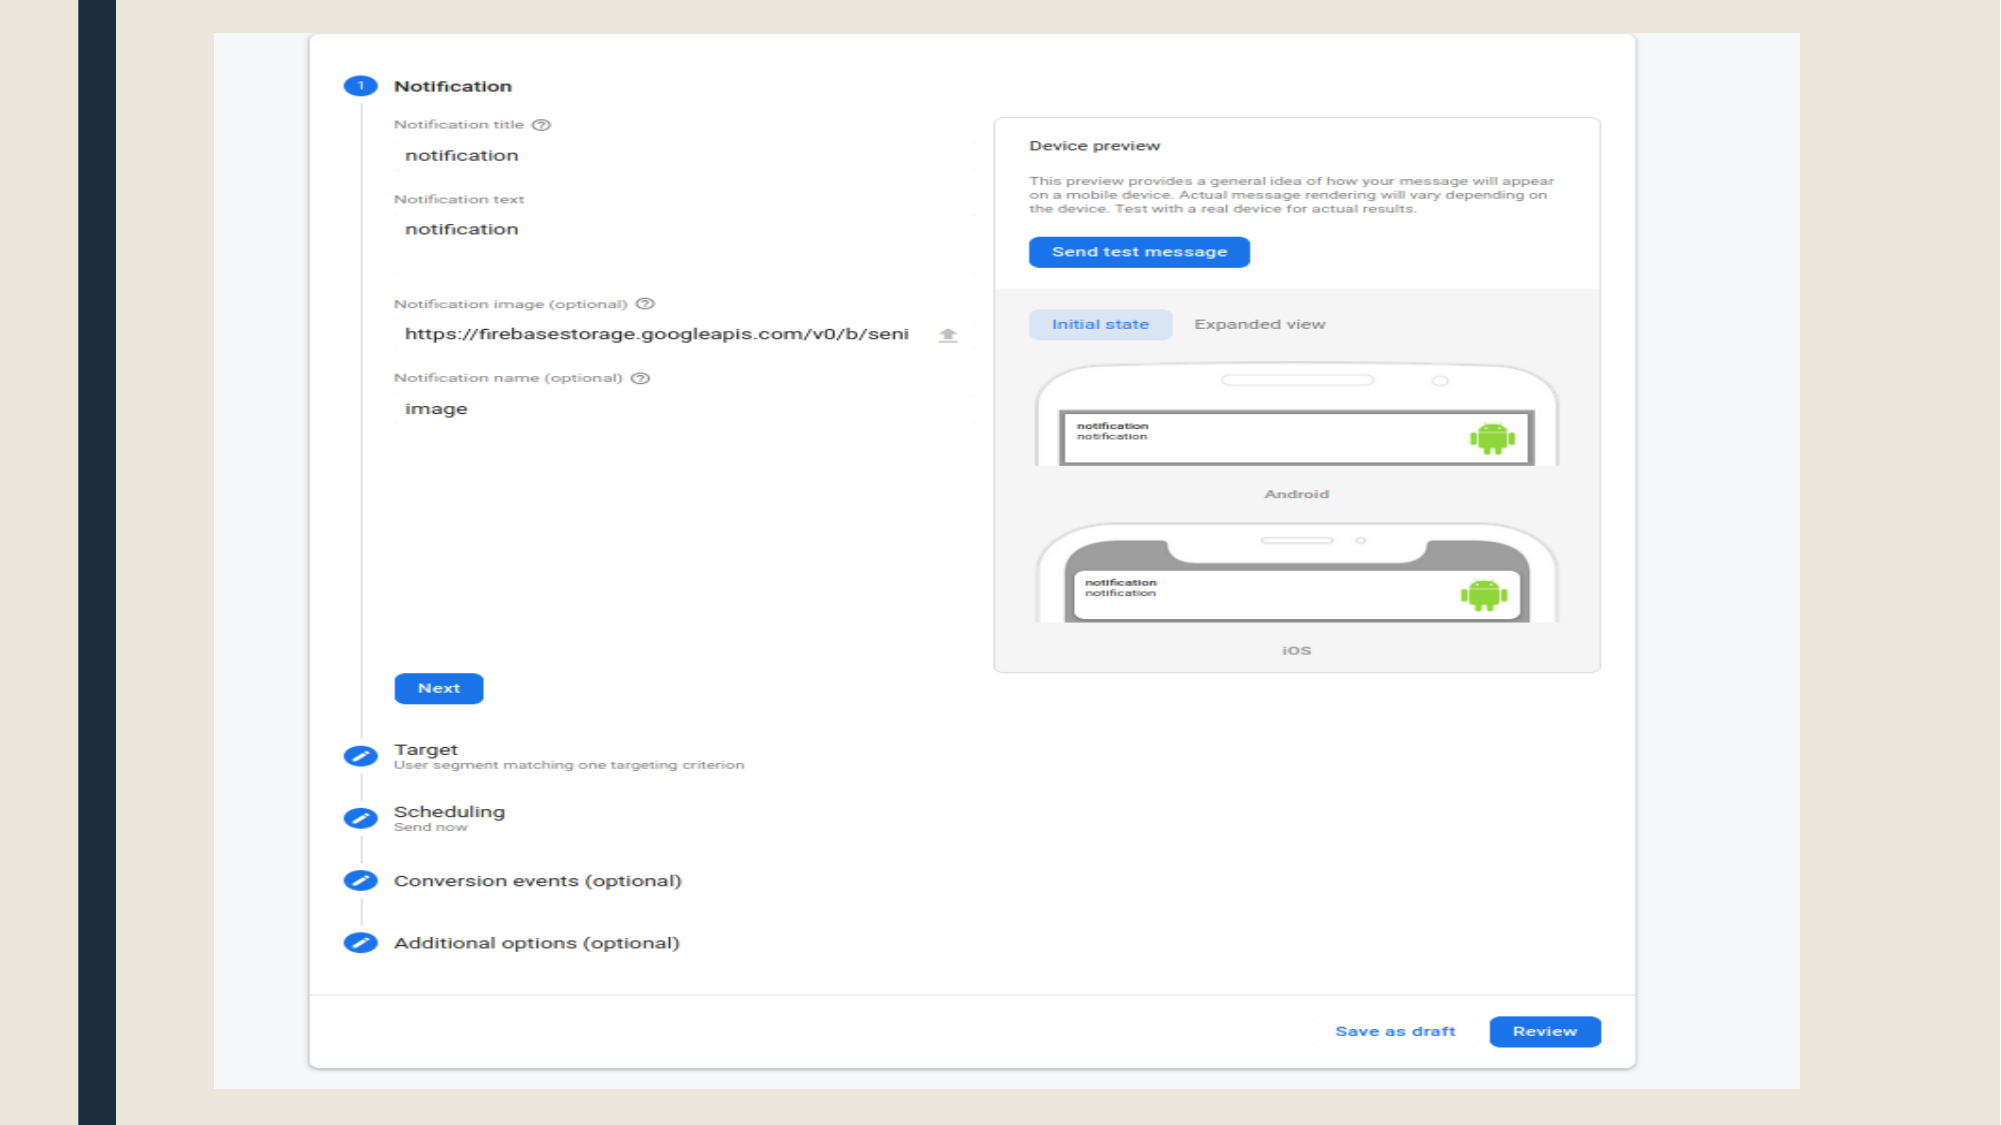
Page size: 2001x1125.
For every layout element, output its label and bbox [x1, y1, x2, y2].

picture [214, 33, 1800, 1089]
